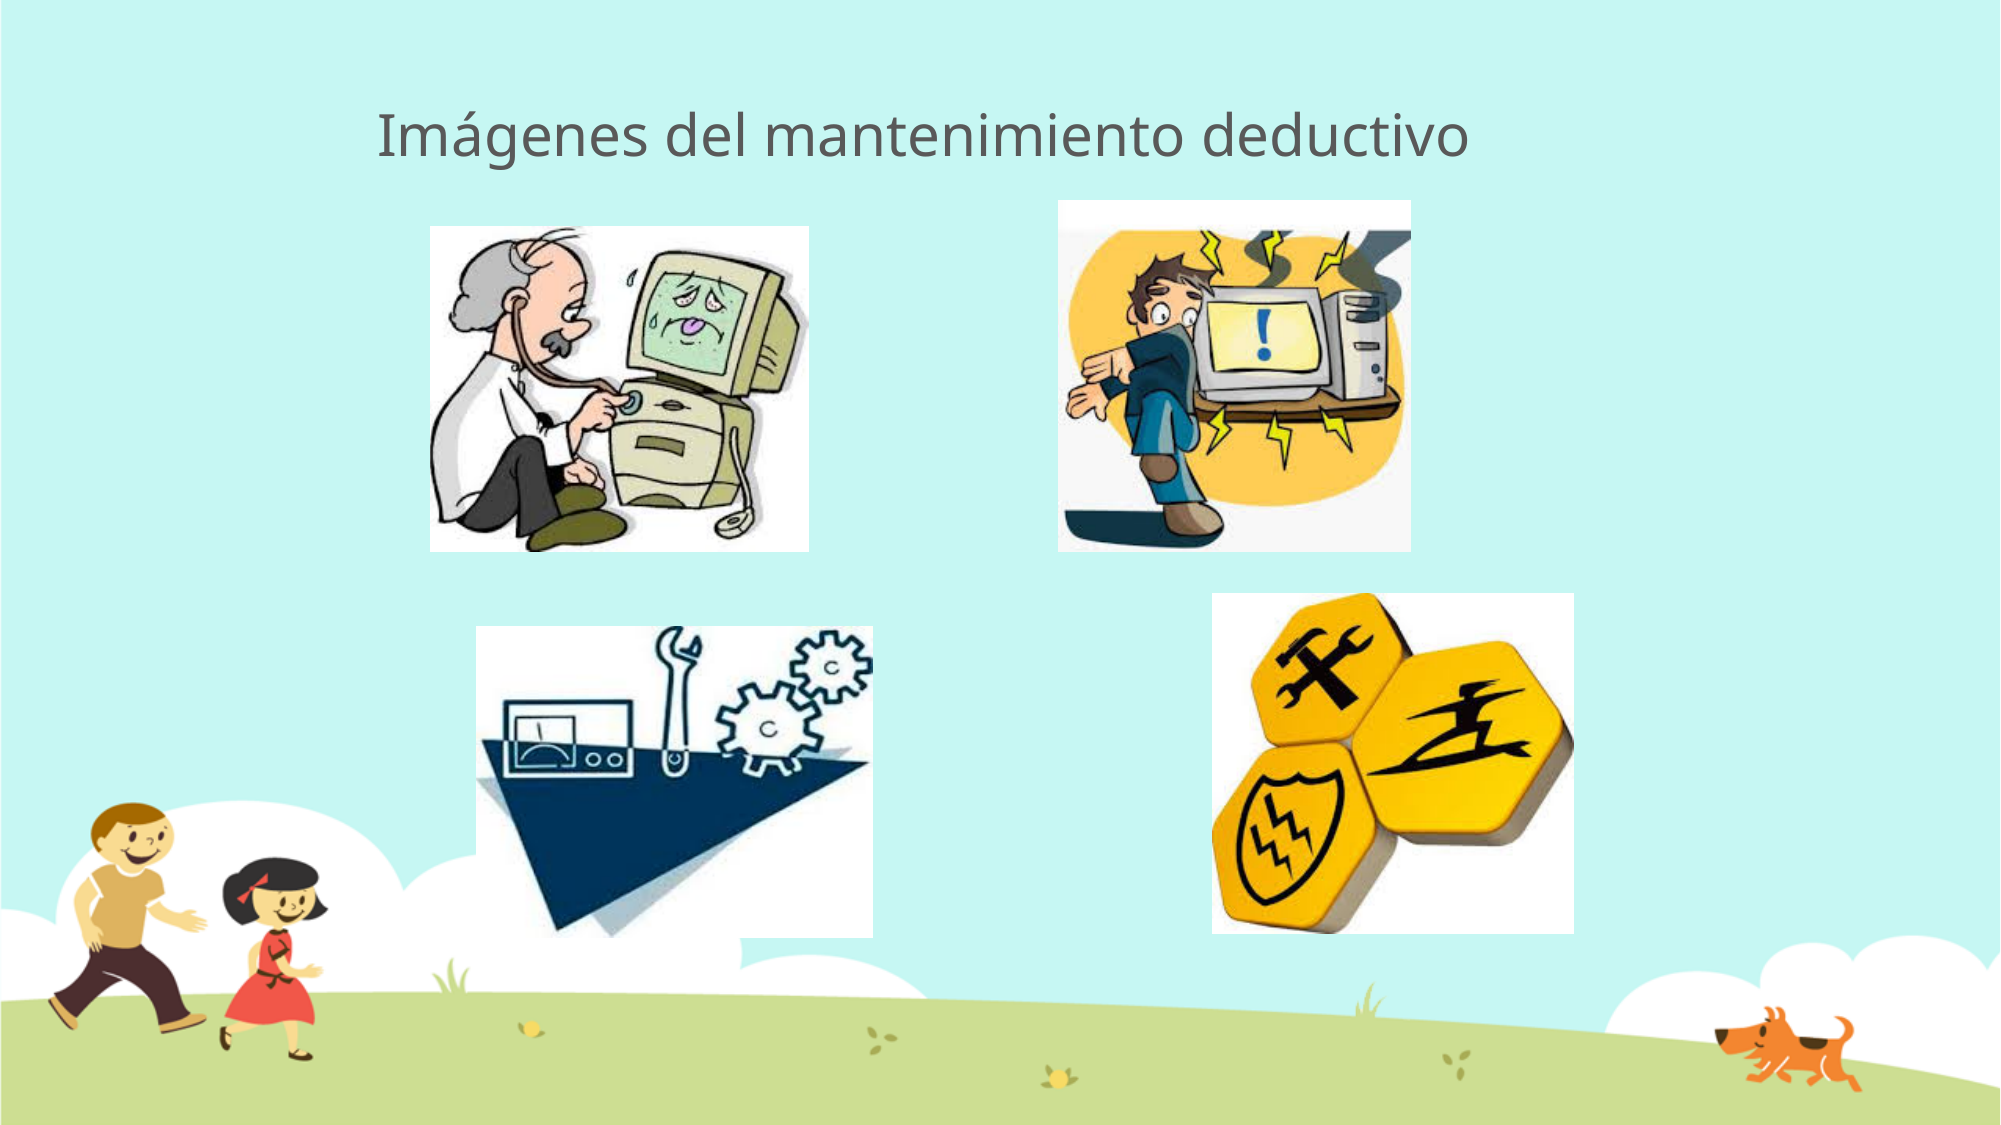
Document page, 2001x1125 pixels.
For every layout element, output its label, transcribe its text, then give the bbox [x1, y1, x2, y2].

title Imágenes del mantenimiento deductivo [362, 50, 1900, 247]
picture [0, 0, 2001, 1125]
